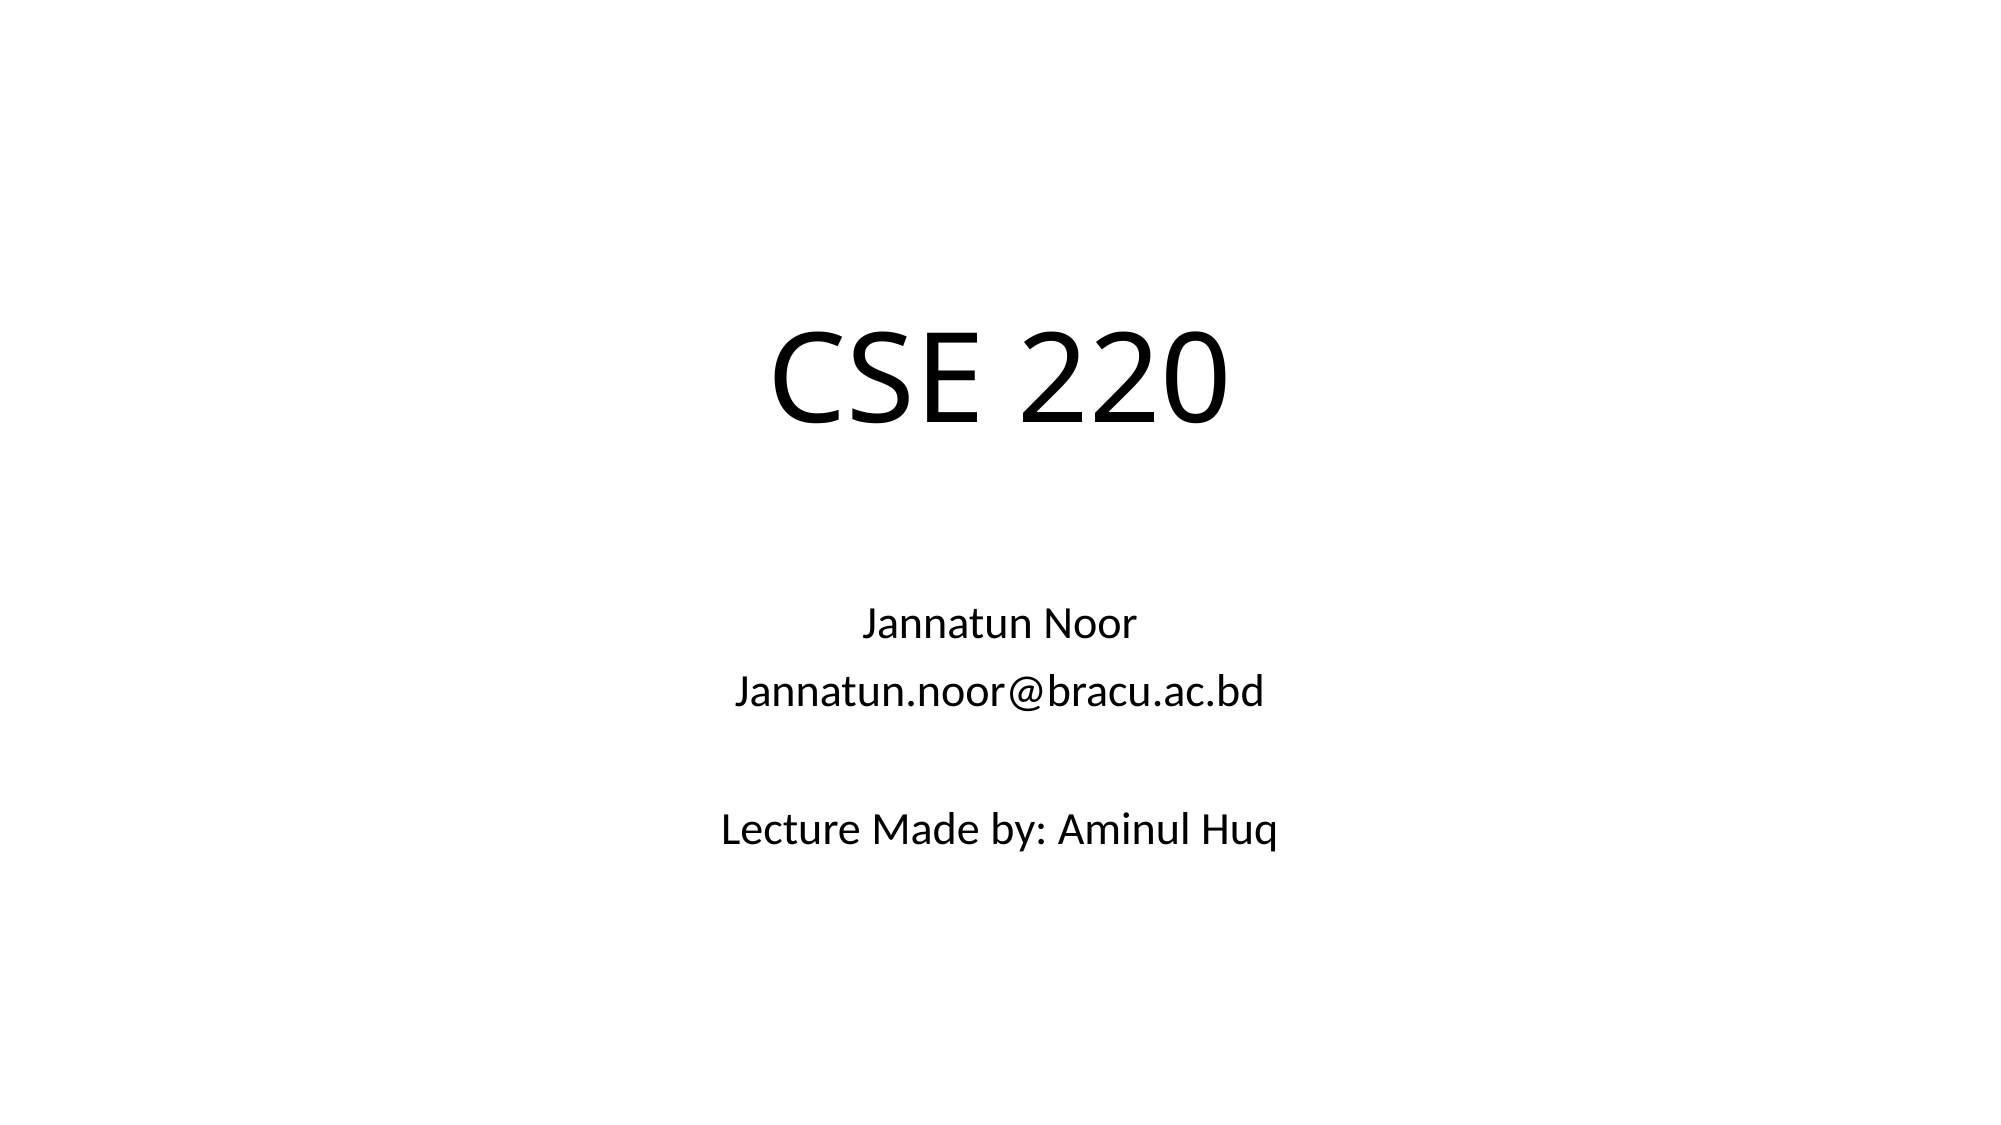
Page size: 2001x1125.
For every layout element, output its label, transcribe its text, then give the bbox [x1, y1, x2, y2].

subtitle Jannatun Noor Jannatun.noor@bracu.ac.bd Lecture Made by: Aminul Huq [249, 590, 1750, 863]
title CSE 220 [249, 65, 1750, 458]
